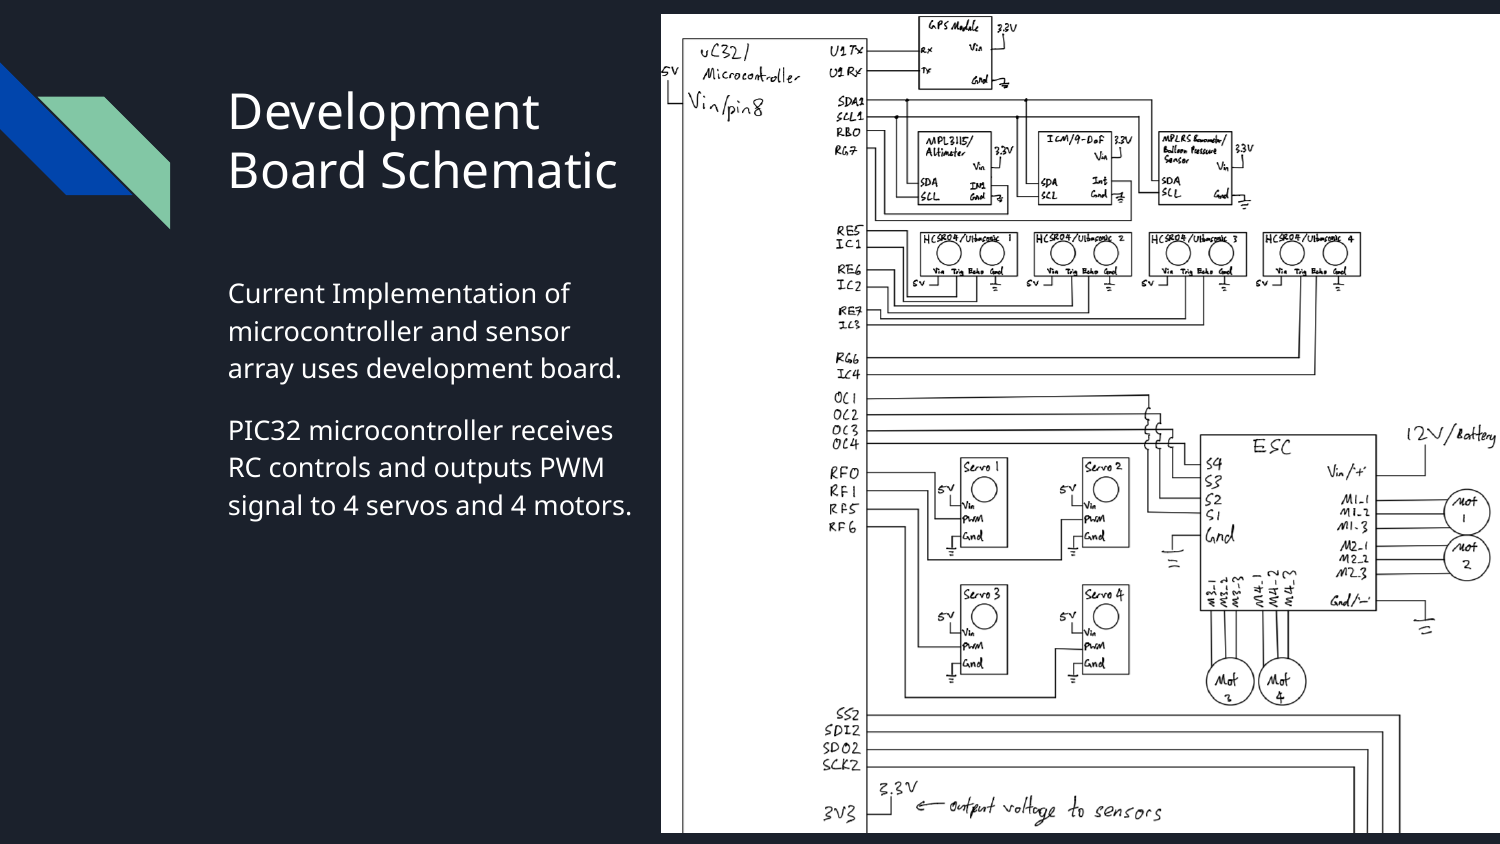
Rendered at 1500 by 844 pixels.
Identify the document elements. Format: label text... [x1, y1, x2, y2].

list Current Implementation of microcontroller and sensor array uses development board. PIC32 microcontroller receives RC controls and outputs PWM signal to 4 servos and 4 motors. [212, 257, 648, 735]
picture [661, 13, 1500, 834]
title Development Board Schematic [212, 64, 648, 215]
